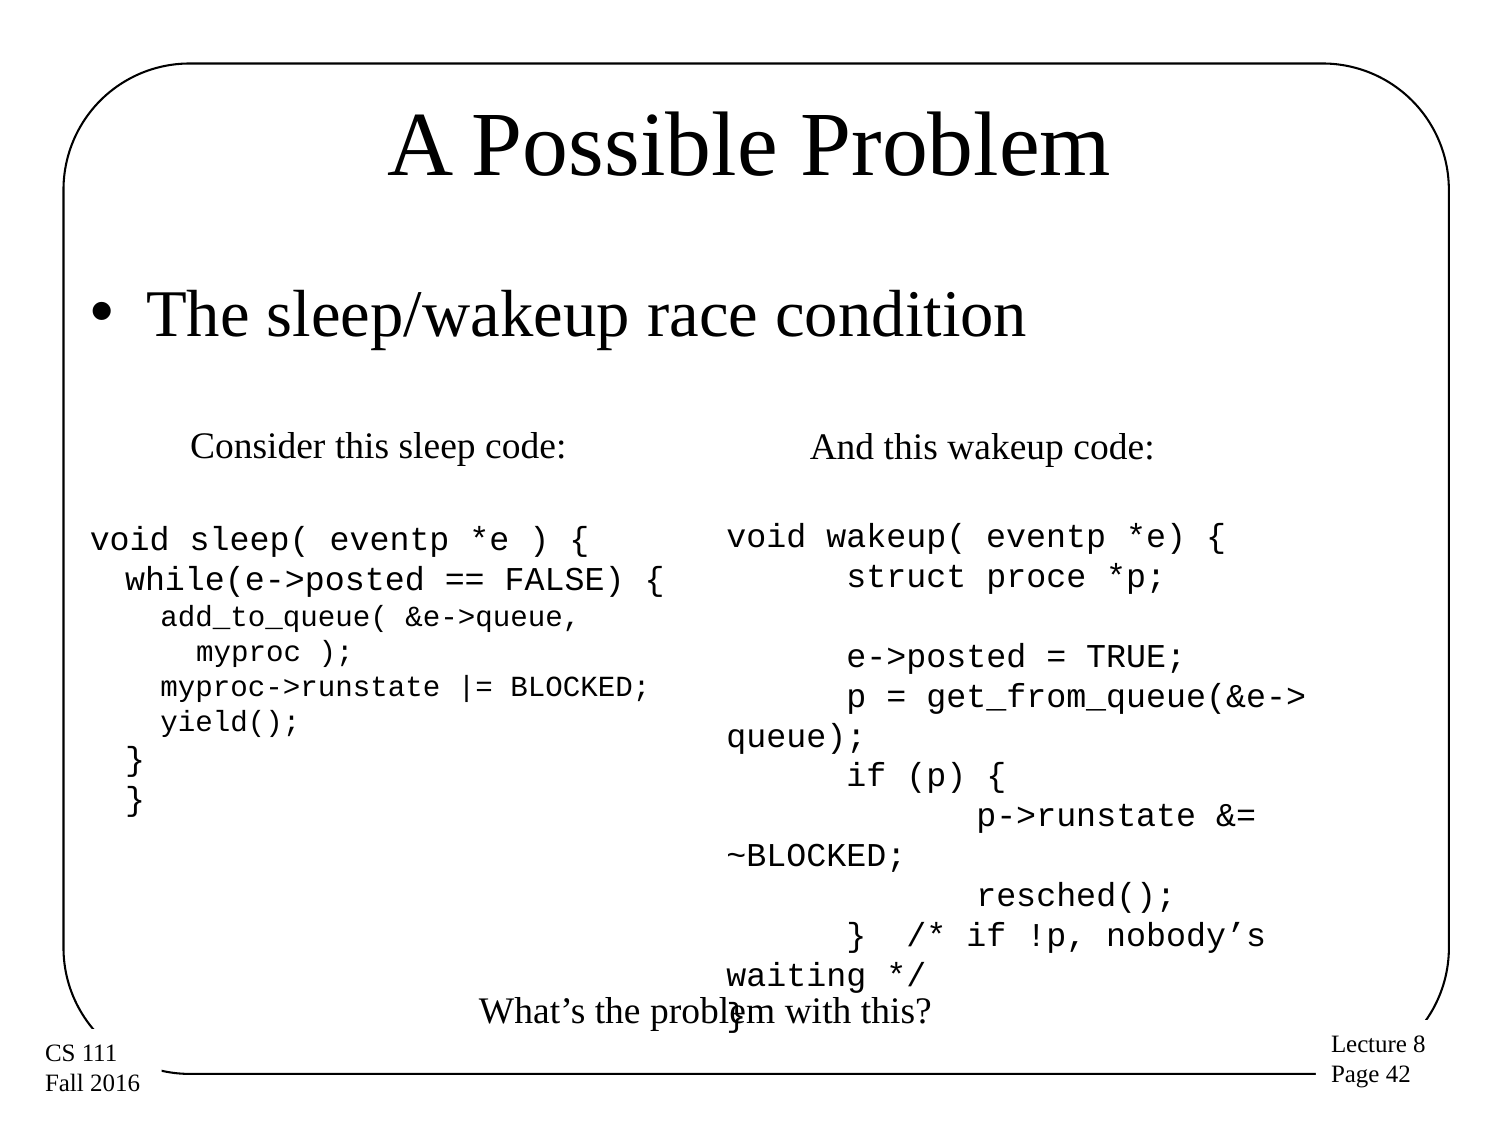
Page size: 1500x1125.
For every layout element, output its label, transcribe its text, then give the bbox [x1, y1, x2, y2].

text_box Consider this sleep code: [175, 413, 583, 474]
title A Possible Problem [74, 44, 1426, 233]
text_box And this wakeup code: [795, 414, 1171, 475]
text_box What’s the problem with this? [464, 978, 948, 1039]
text_box void sleep( eventp *e ) { while(e->posted == FALSE) { add_to_queue( &e->queue, myproc ); myproc->runstate |= BLOCKED; yield(); } } [74, 509, 711, 825]
list The sleep/wakeup race condition [74, 262, 1426, 1006]
text_box void wakeup( eventp *e) { struct proce *p; e->posted = TRUE; p = get_from_queue(&e-> queue); if (p) { p->runstate &= ~BLOCKED; resched(); } /* if !p, nobody’s waiting */ } [711, 506, 1425, 1076]
